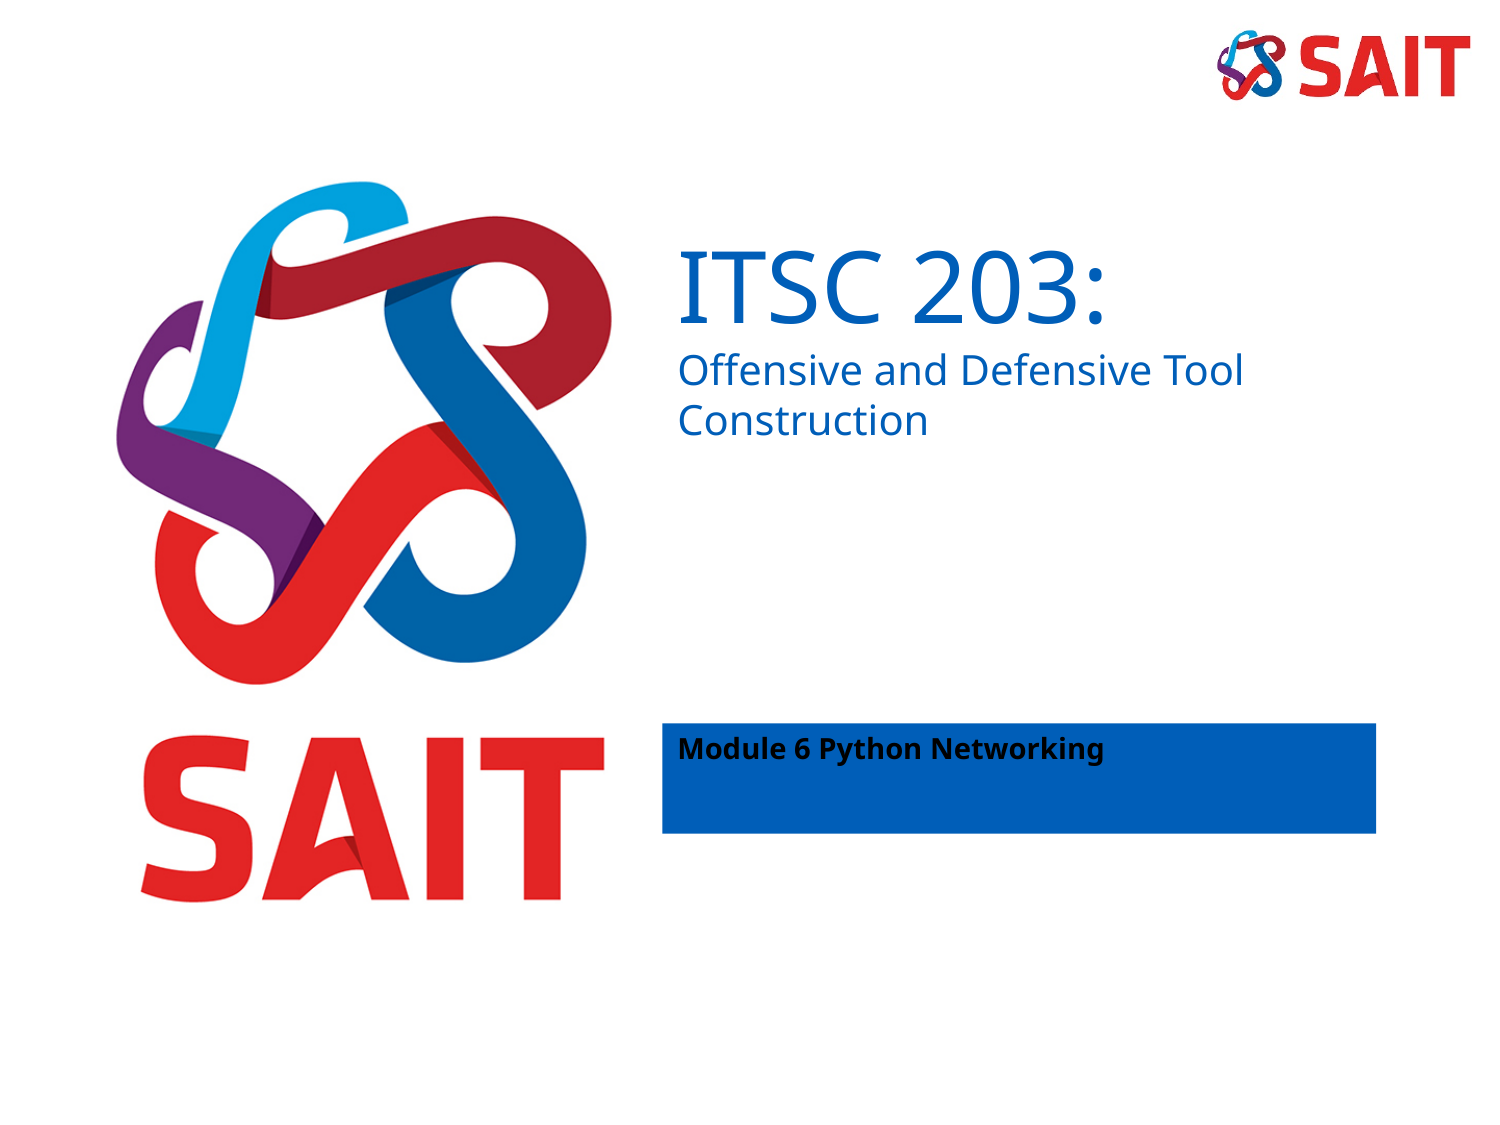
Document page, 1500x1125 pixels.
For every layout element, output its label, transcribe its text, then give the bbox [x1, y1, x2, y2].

picture [1187, 0, 1500, 130]
text_box ITSC 203: Offensive and Defensive Tool Construction [662, 216, 1450, 706]
picture [111, 20, 628, 1062]
text_box Module 6 Python Networking History and Taxonomy [662, 723, 1377, 834]
